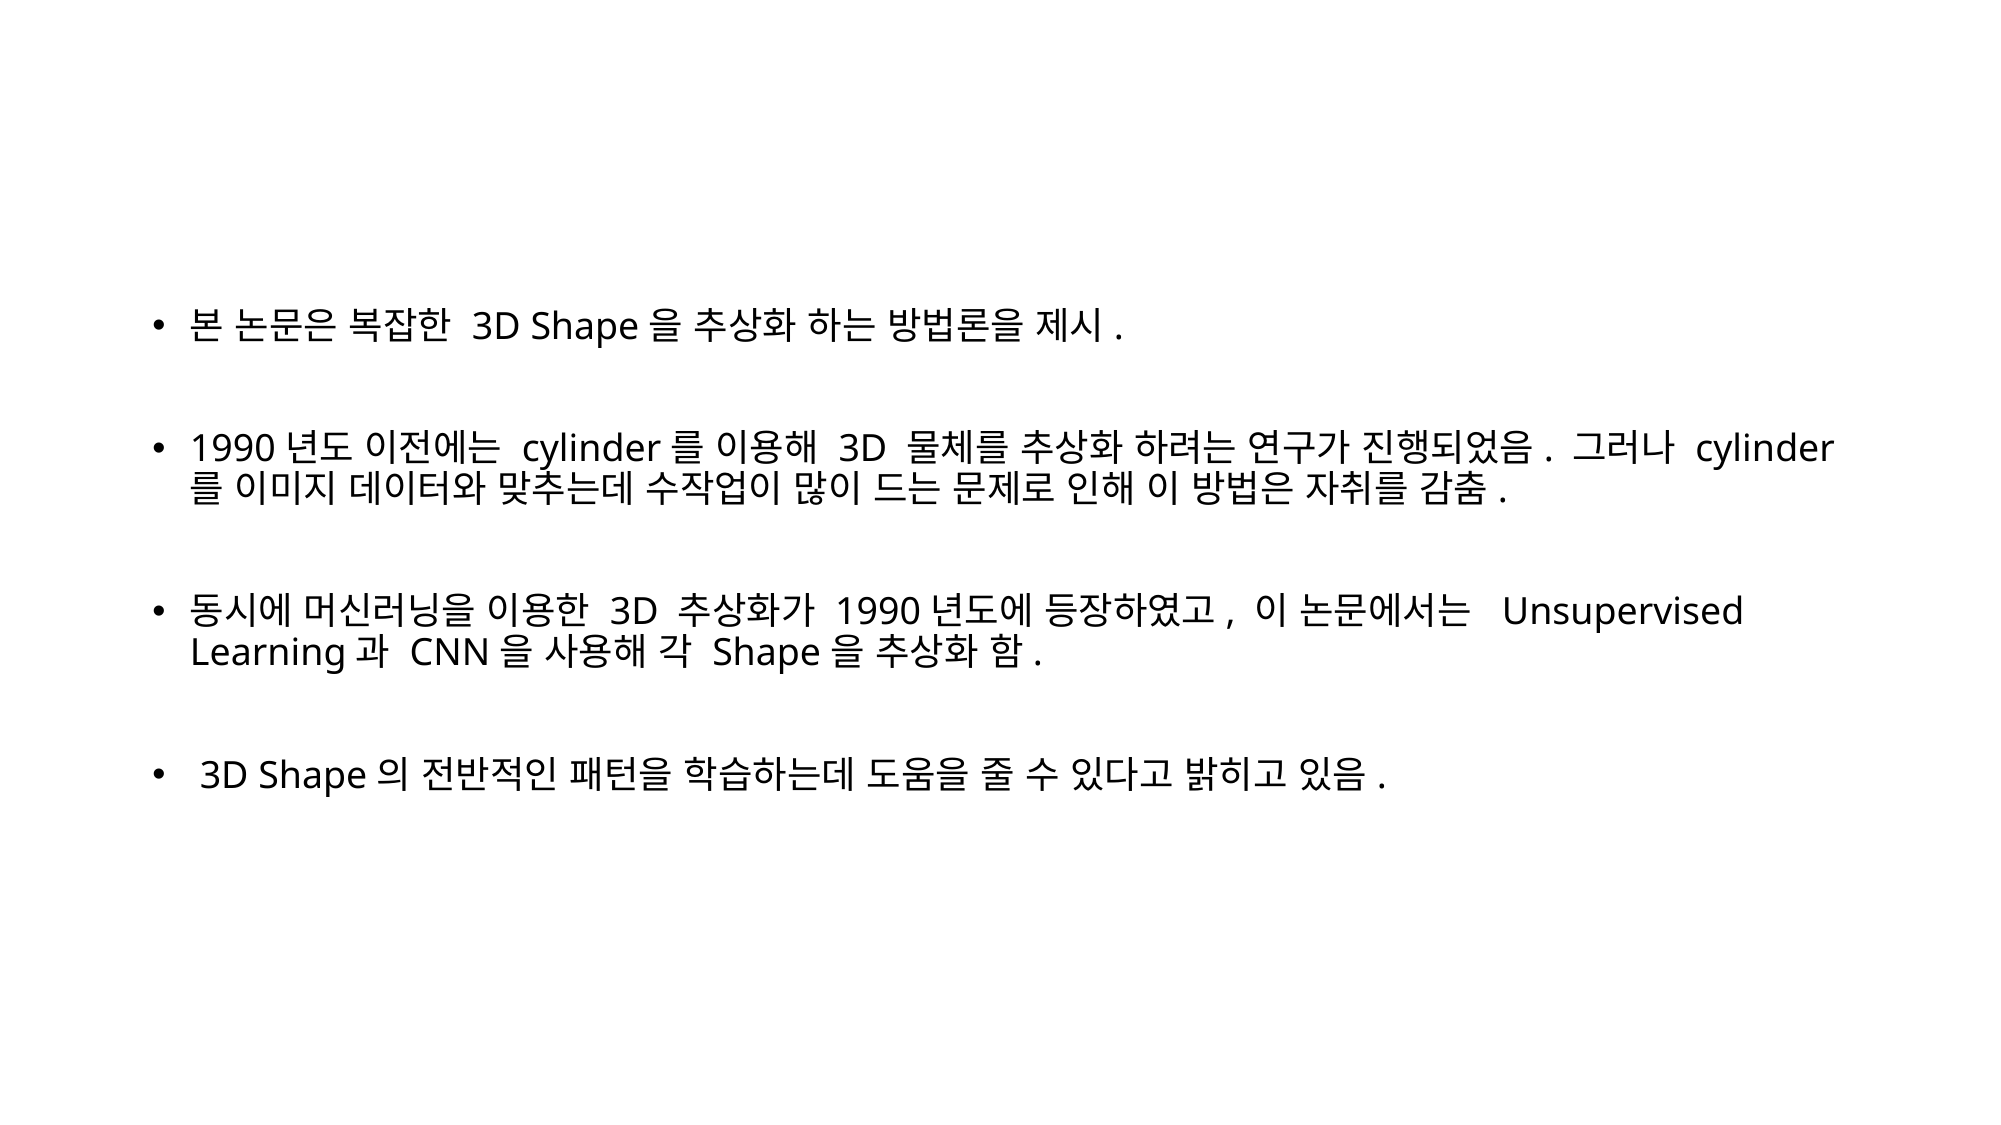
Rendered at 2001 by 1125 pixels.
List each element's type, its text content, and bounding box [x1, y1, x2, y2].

list 본 논문은 복잡한 3D Shape을 추상화 하는 방법론을 제시. 1990년도 이전에는 cylinder를 이용해 3D 물체를 추상화 하려는 연구가 진행되었음. 그러나 cylinder를 이미지 데이터와 맞추는데 수작업이 많이 드는 문제로 인해 이 방법은 자취를 감춤. 동시에 머신러닝을 이용한 3D 추상화가 1990년도에 등장하였고, 이 논문에서는 Unsupervised Learning과 CNN을 사용해 각 Shape을 추상화 함. 3D Shape의 전반적인 패턴을 학습하는데 도움을 줄 수 있다고 밝히고 있음. [137, 299, 1863, 1014]
